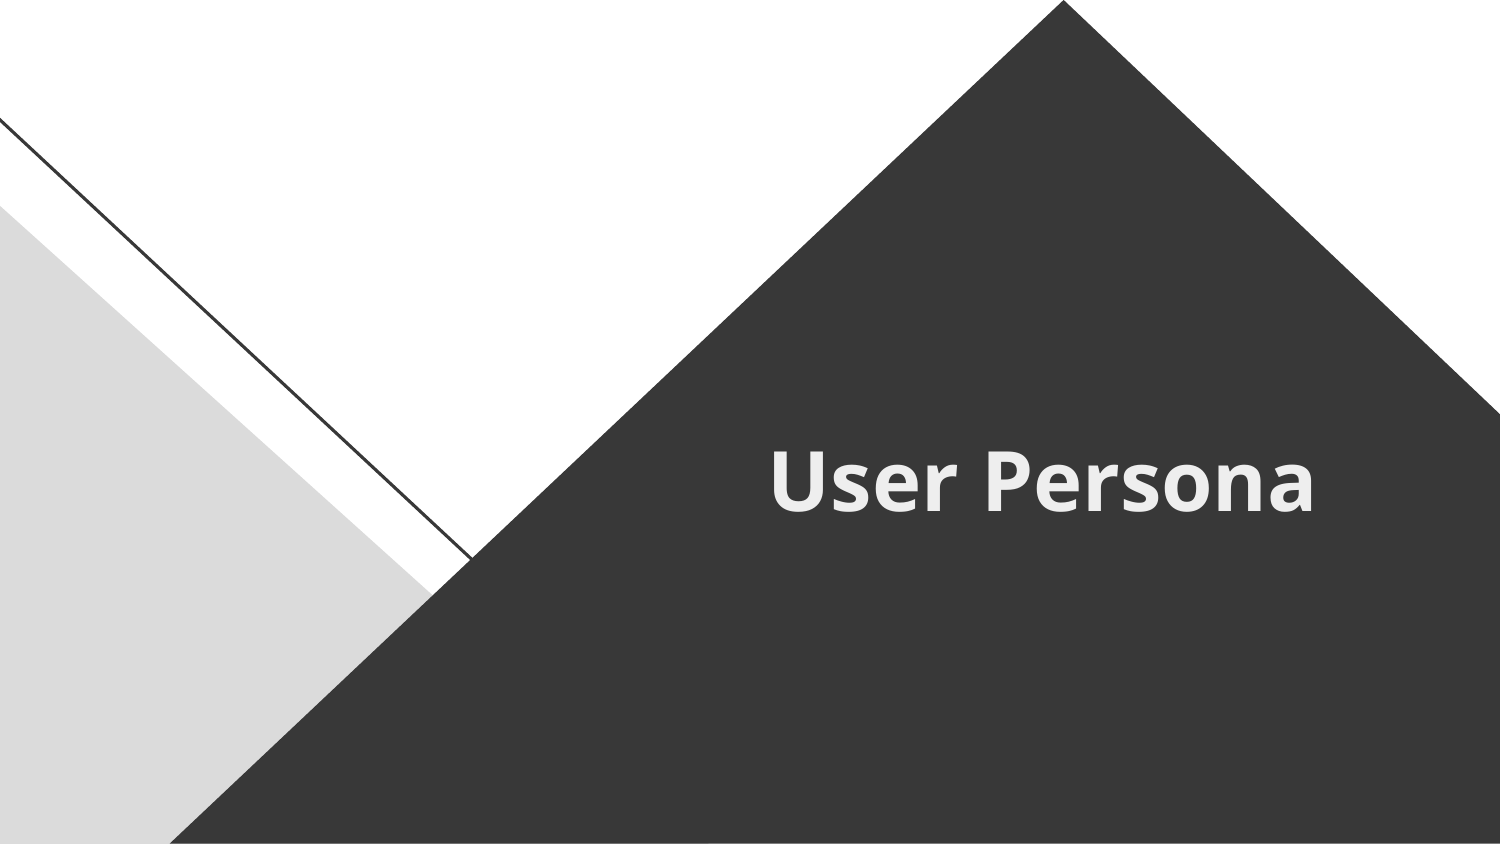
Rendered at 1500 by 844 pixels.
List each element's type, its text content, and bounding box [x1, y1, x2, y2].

title User Persona [624, 360, 1334, 609]
